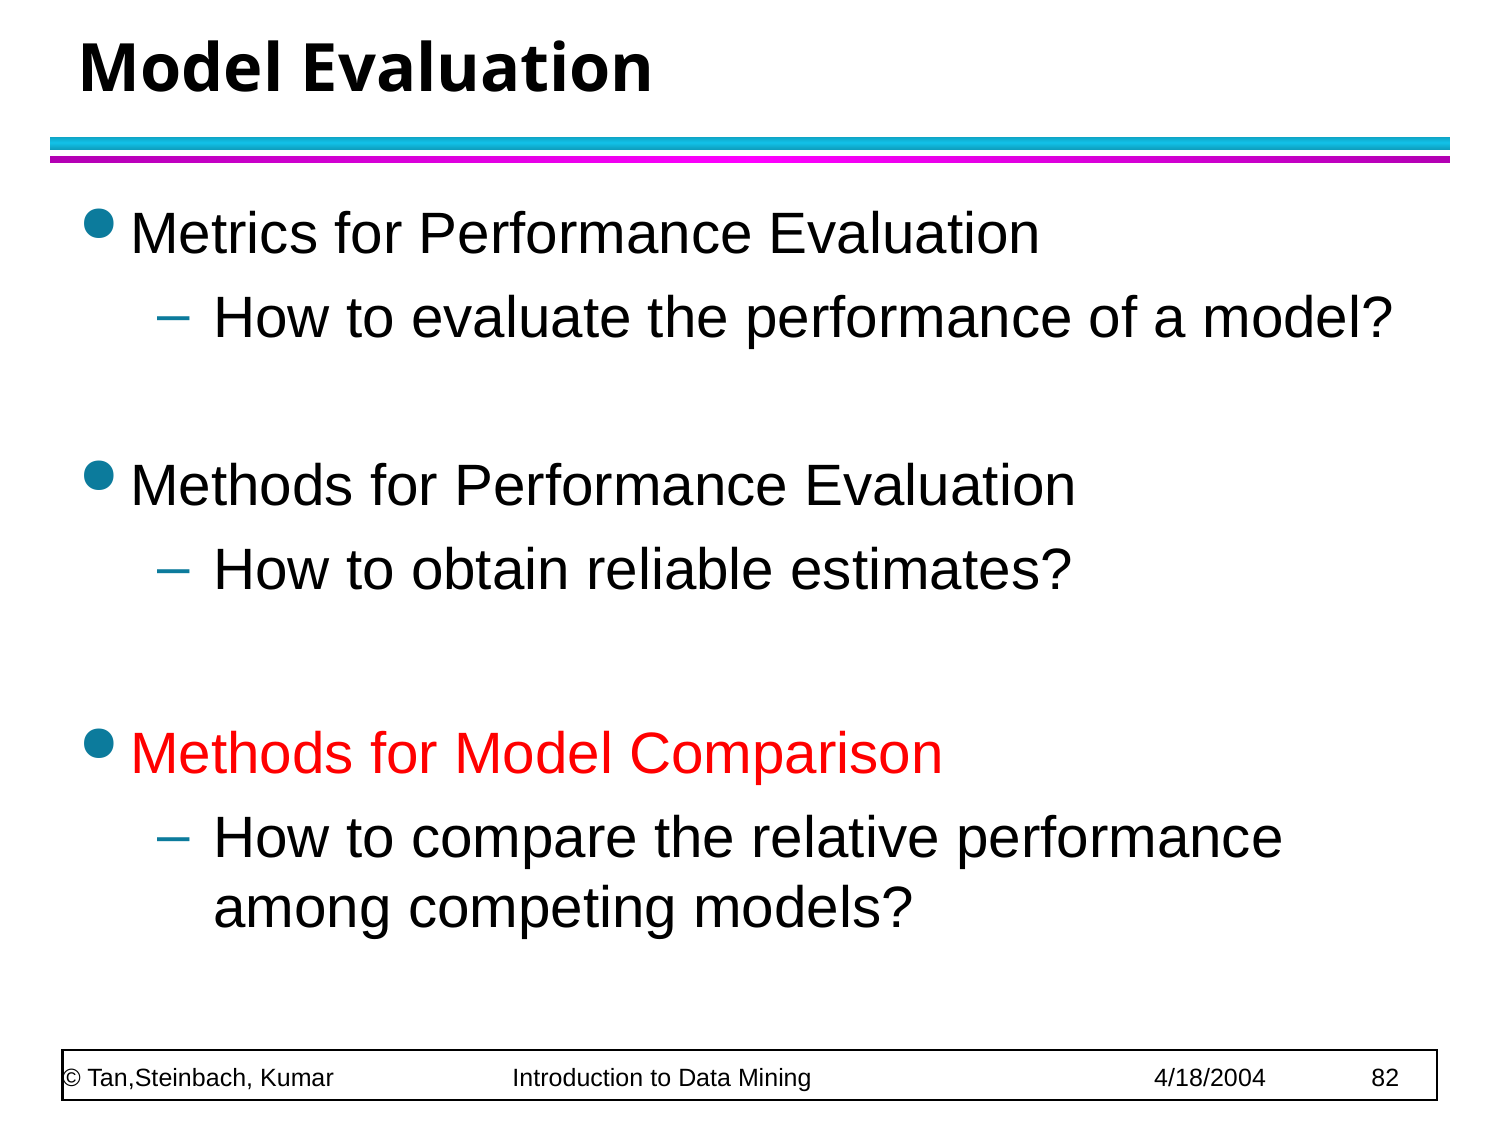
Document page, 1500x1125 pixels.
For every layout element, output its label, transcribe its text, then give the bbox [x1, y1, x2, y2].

list Metrics for Performance Evaluation How to evaluate the performance of a model? Methods for Performance Evaluation How to obtain reliable estimates? Methods for Model Comparison How to compare the relative performance among competing models? [66, 186, 1433, 1038]
title Model Evaluation [61, 24, 1422, 113]
